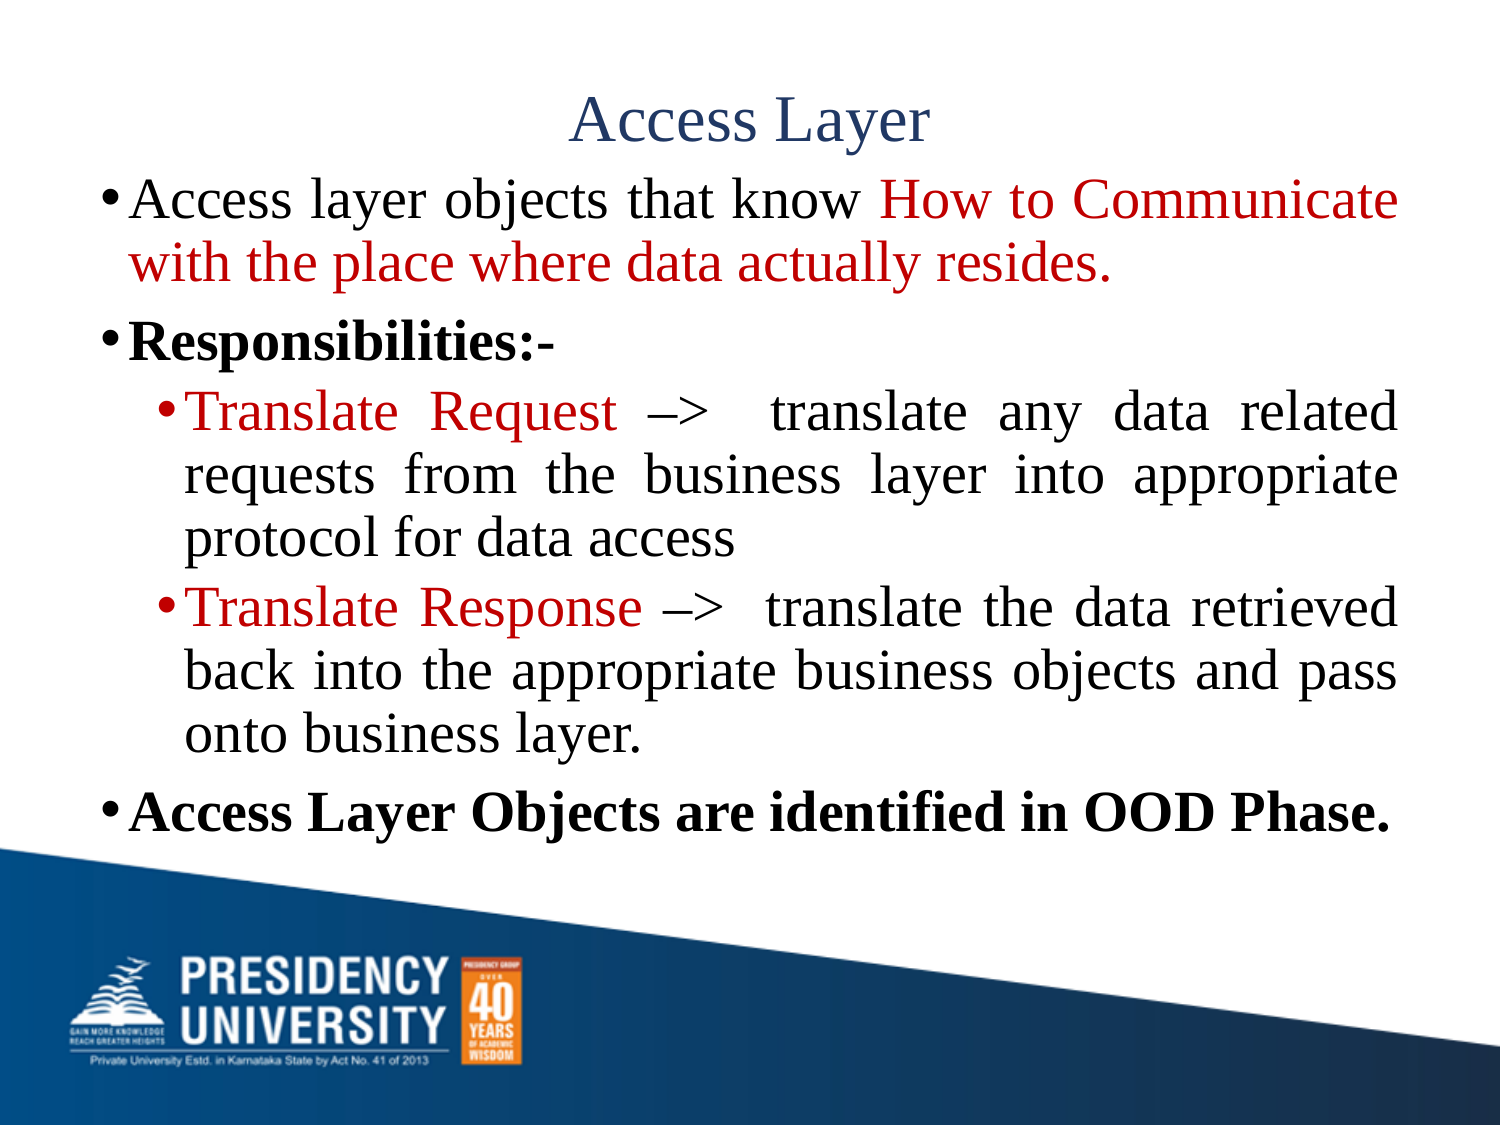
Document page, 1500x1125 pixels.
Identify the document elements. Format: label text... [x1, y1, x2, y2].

title Access Layer [103, 51, 1397, 160]
list Access layer objects that know How to Communicate with the place where data actually resides. Responsibilities:- Translate Request –> translate any data related requests from the business layer into appropriate protocol for data access Translate Response –> translate the data retrieved back into the appropriate business objects and pass onto business layer. Access Layer Objects are identified in OOD Phase. [85, 160, 1415, 875]
picture [0, 845, 1500, 1125]
